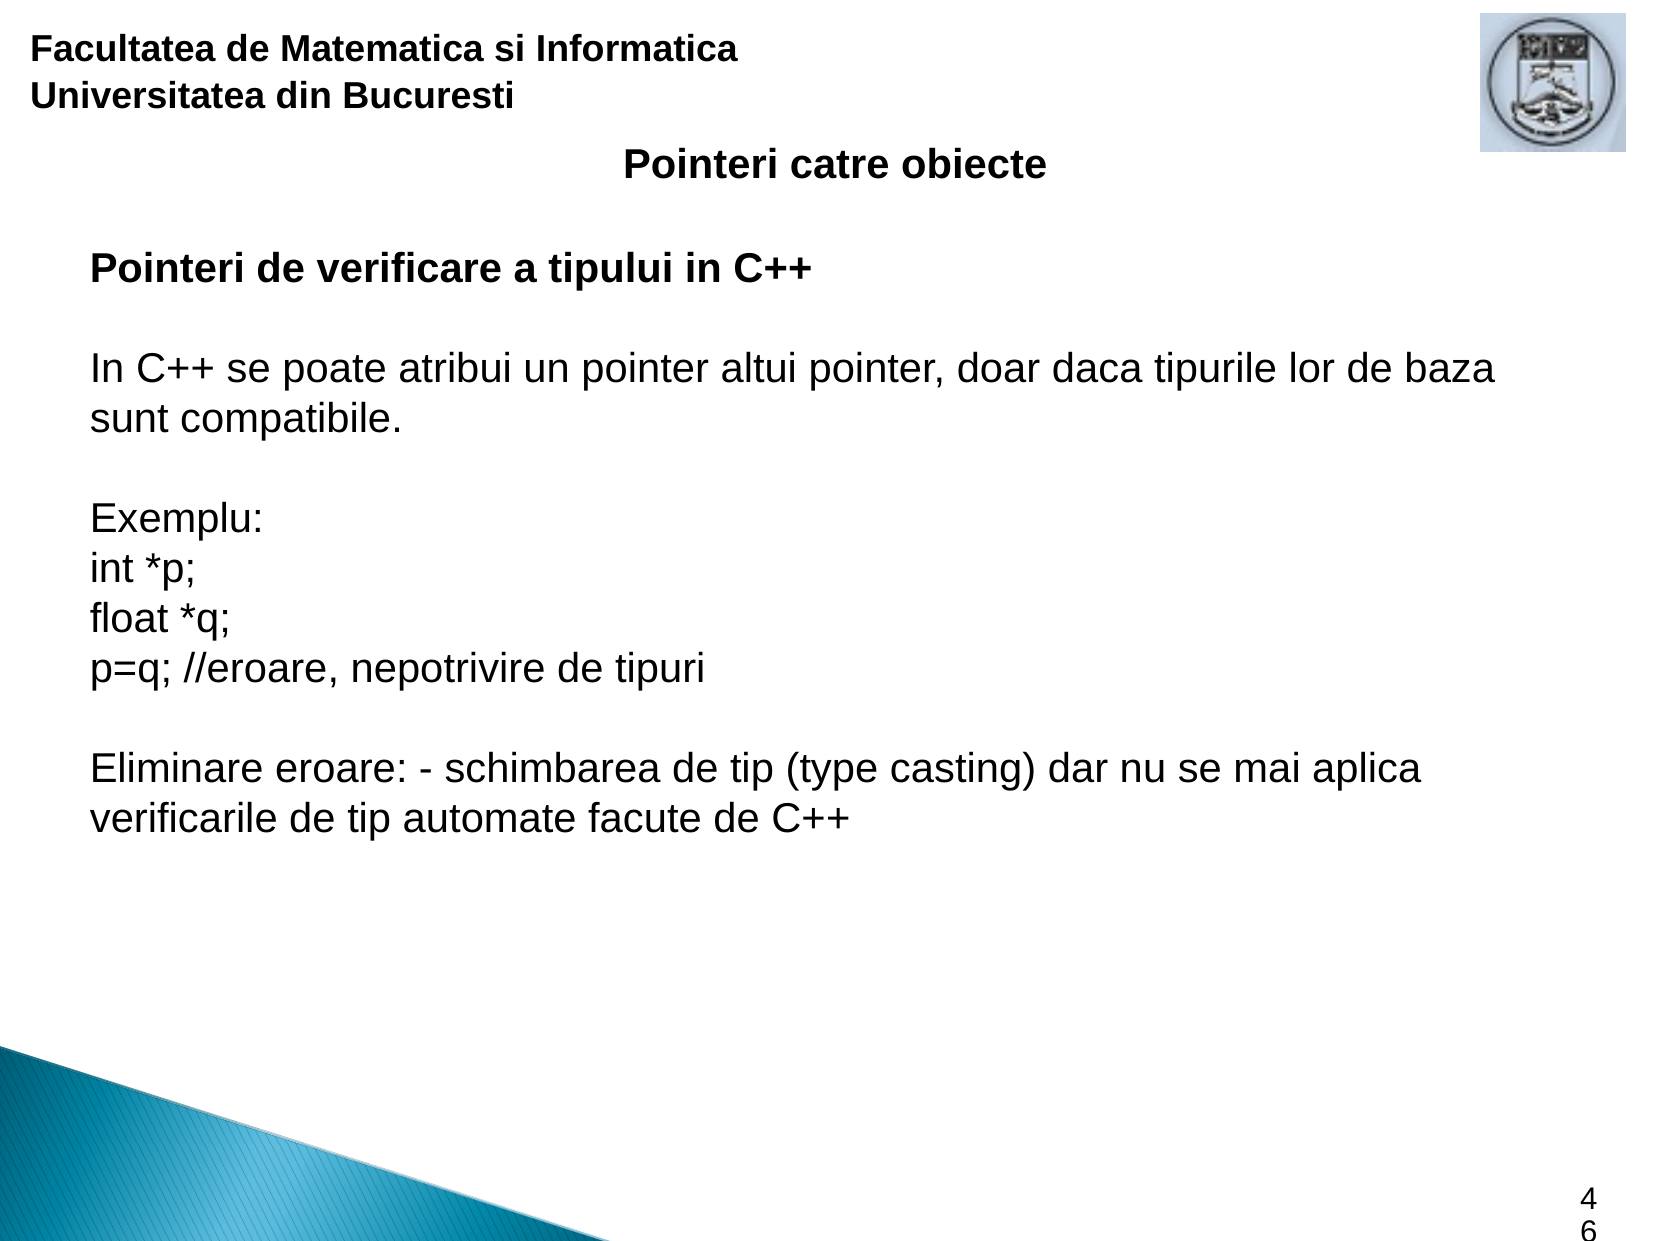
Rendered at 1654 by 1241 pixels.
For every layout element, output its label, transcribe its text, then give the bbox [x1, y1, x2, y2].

text_box Facultatea de Matematica si Informatica Universitatea din Bucuresti [13, 13, 841, 122]
text_box Pointeri catre obiecte [380, 135, 1290, 209]
text_box Pointeri de verificare a tipului in C++ In C++ se poate atribui un pointer altui pointer, doar daca tipurile lor de baza sunt compatibile. Exemplu: int *p; float *q; p=q; //eroare, nepotrivire de tipuri Eliminare eroare: - schimbarea de tip (type casting) dar nu se mai aplica verificarile de tip automate facute de C++ [75, 233, 1590, 892]
text_box 46 [1563, 1158, 1630, 1225]
picture [0, 1045, 615, 1241]
picture [1480, 13, 1626, 152]
